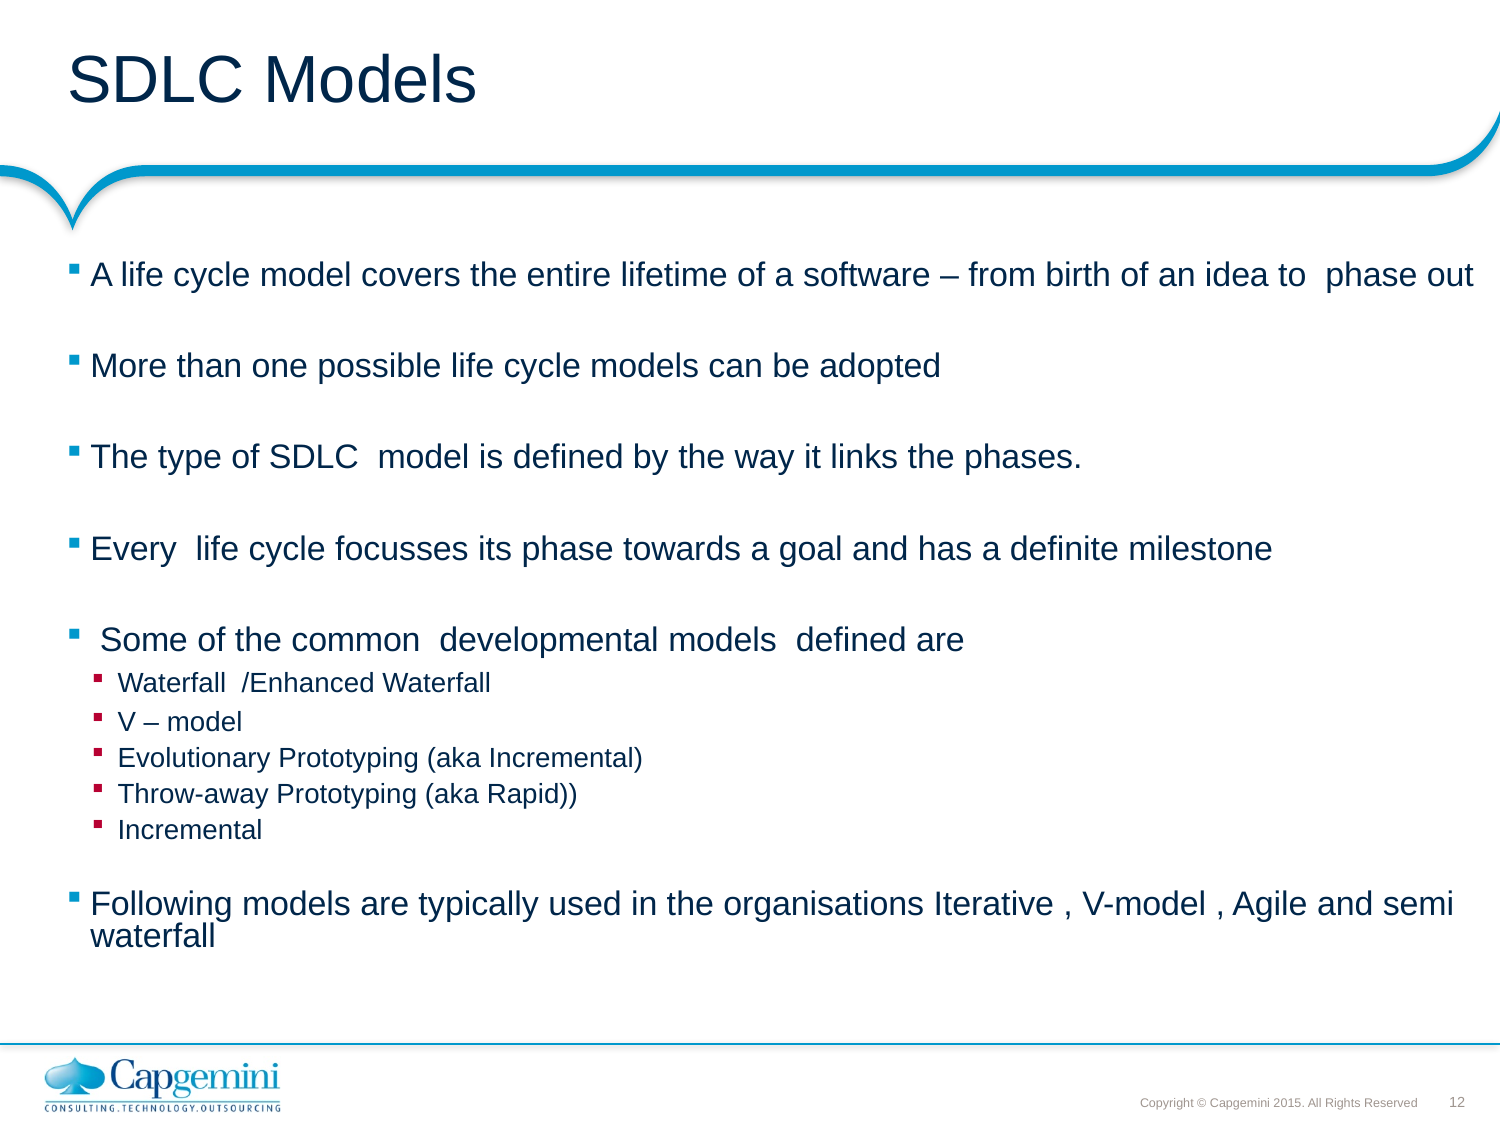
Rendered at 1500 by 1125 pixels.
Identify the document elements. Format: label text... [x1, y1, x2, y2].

title SDLC Models [0, 0, 1500, 165]
picture [44, 1056, 281, 1113]
list A life cycle model covers the entire lifetime of a software – from birth of an idea to phase out More than one possible life cycle models can be adopted The type of SDLC model is defined by the way it links the phases. Every life cycle focusses its phase towards a goal and has a definite milestone Some of the common developmental models defined are Waterfall /Enhanced Waterfall V – model Evolutionary Prototyping (aka Incremental) Throw-away Prototyping (aka Rapid)) Incremental Following models are typically used in the organisations Iterative , V-model , Agile and semi waterfall [48, 245, 1500, 1007]
